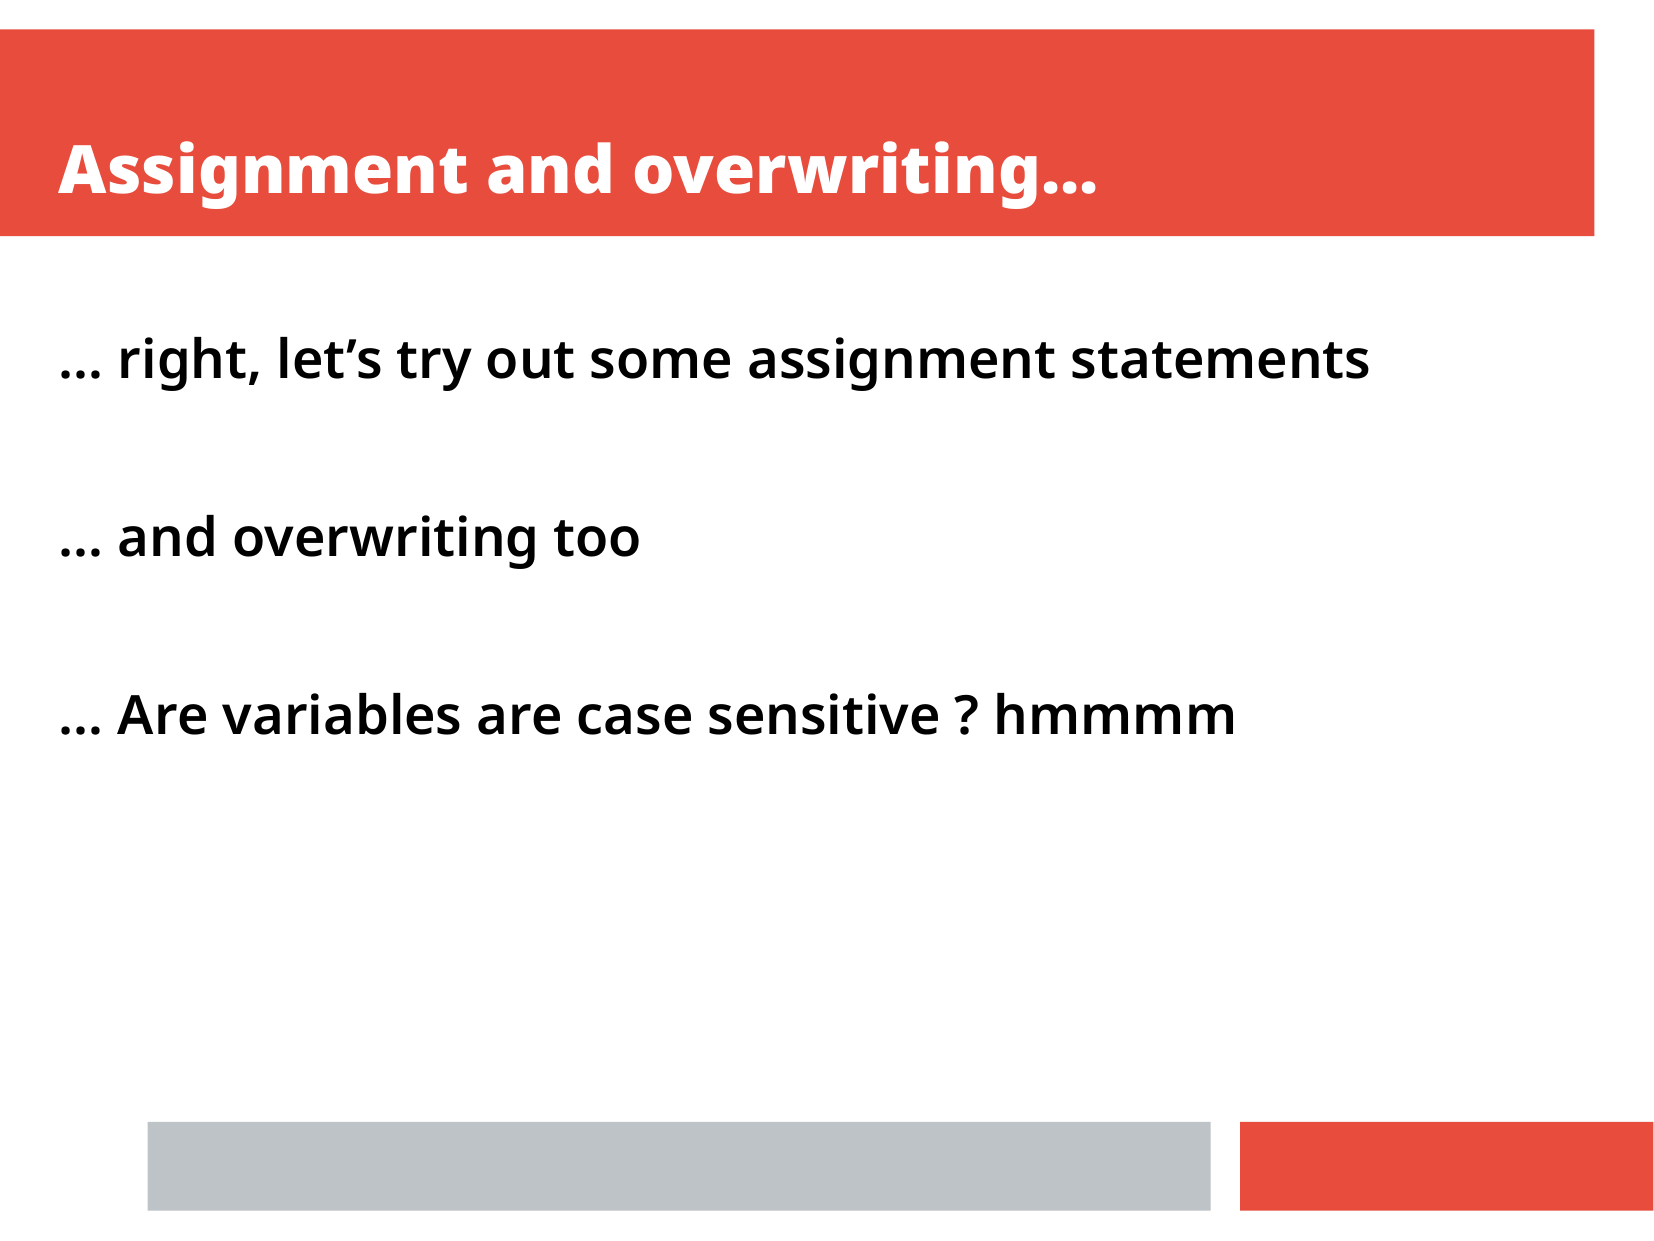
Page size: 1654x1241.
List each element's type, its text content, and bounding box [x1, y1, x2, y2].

text_box Assignment and overwriting... [58, 58, 1595, 207]
text_box … right, let’s try out some assignment statements … and overwriting too … Are variables are case sensitive ? hmmmm [58, 324, 1512, 1093]
